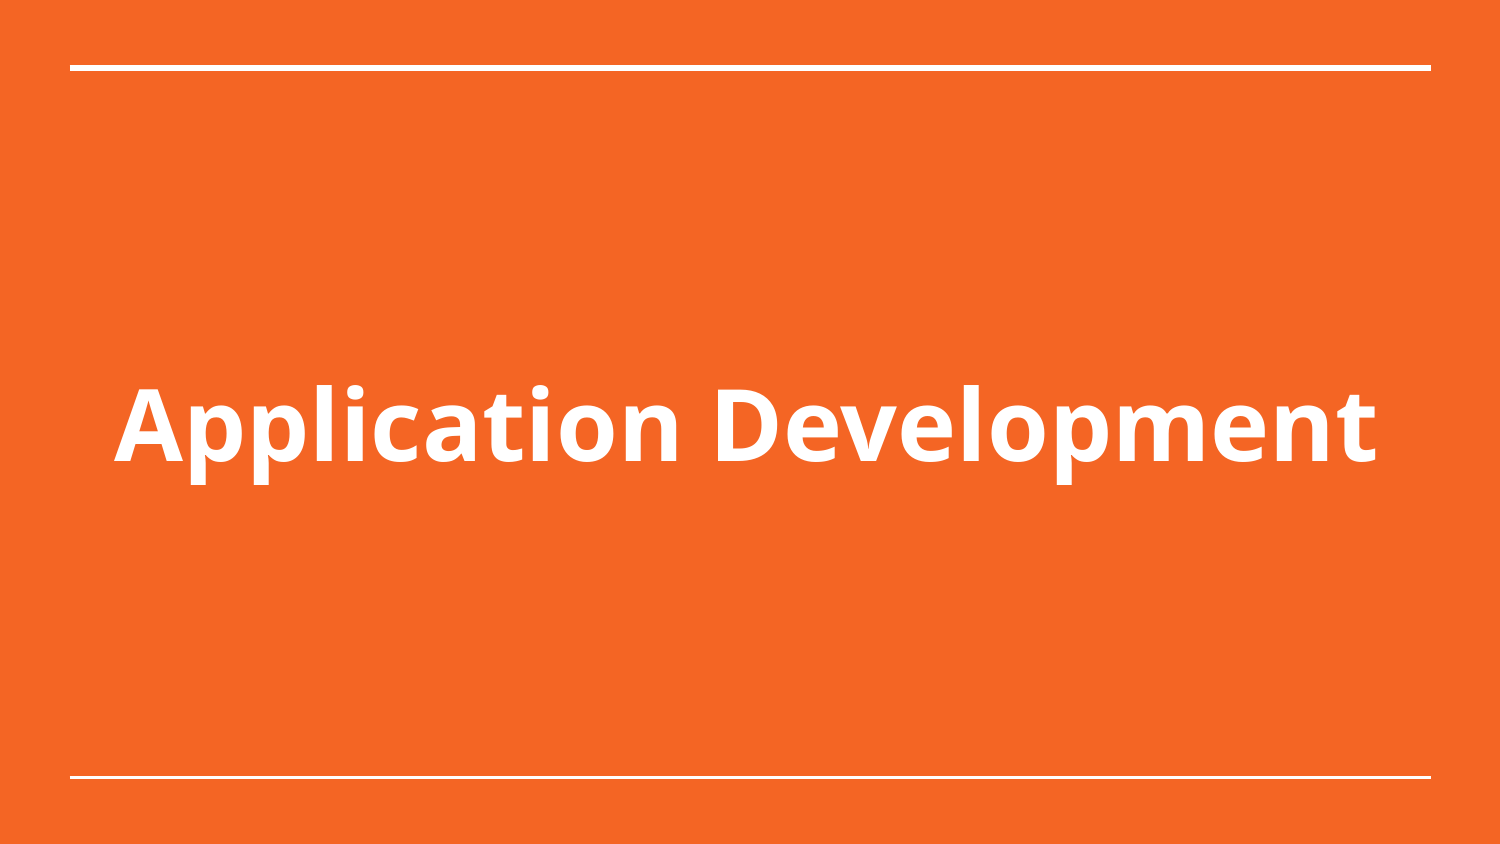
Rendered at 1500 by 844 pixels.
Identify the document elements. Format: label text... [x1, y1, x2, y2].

title Application Development [66, 296, 1428, 550]
